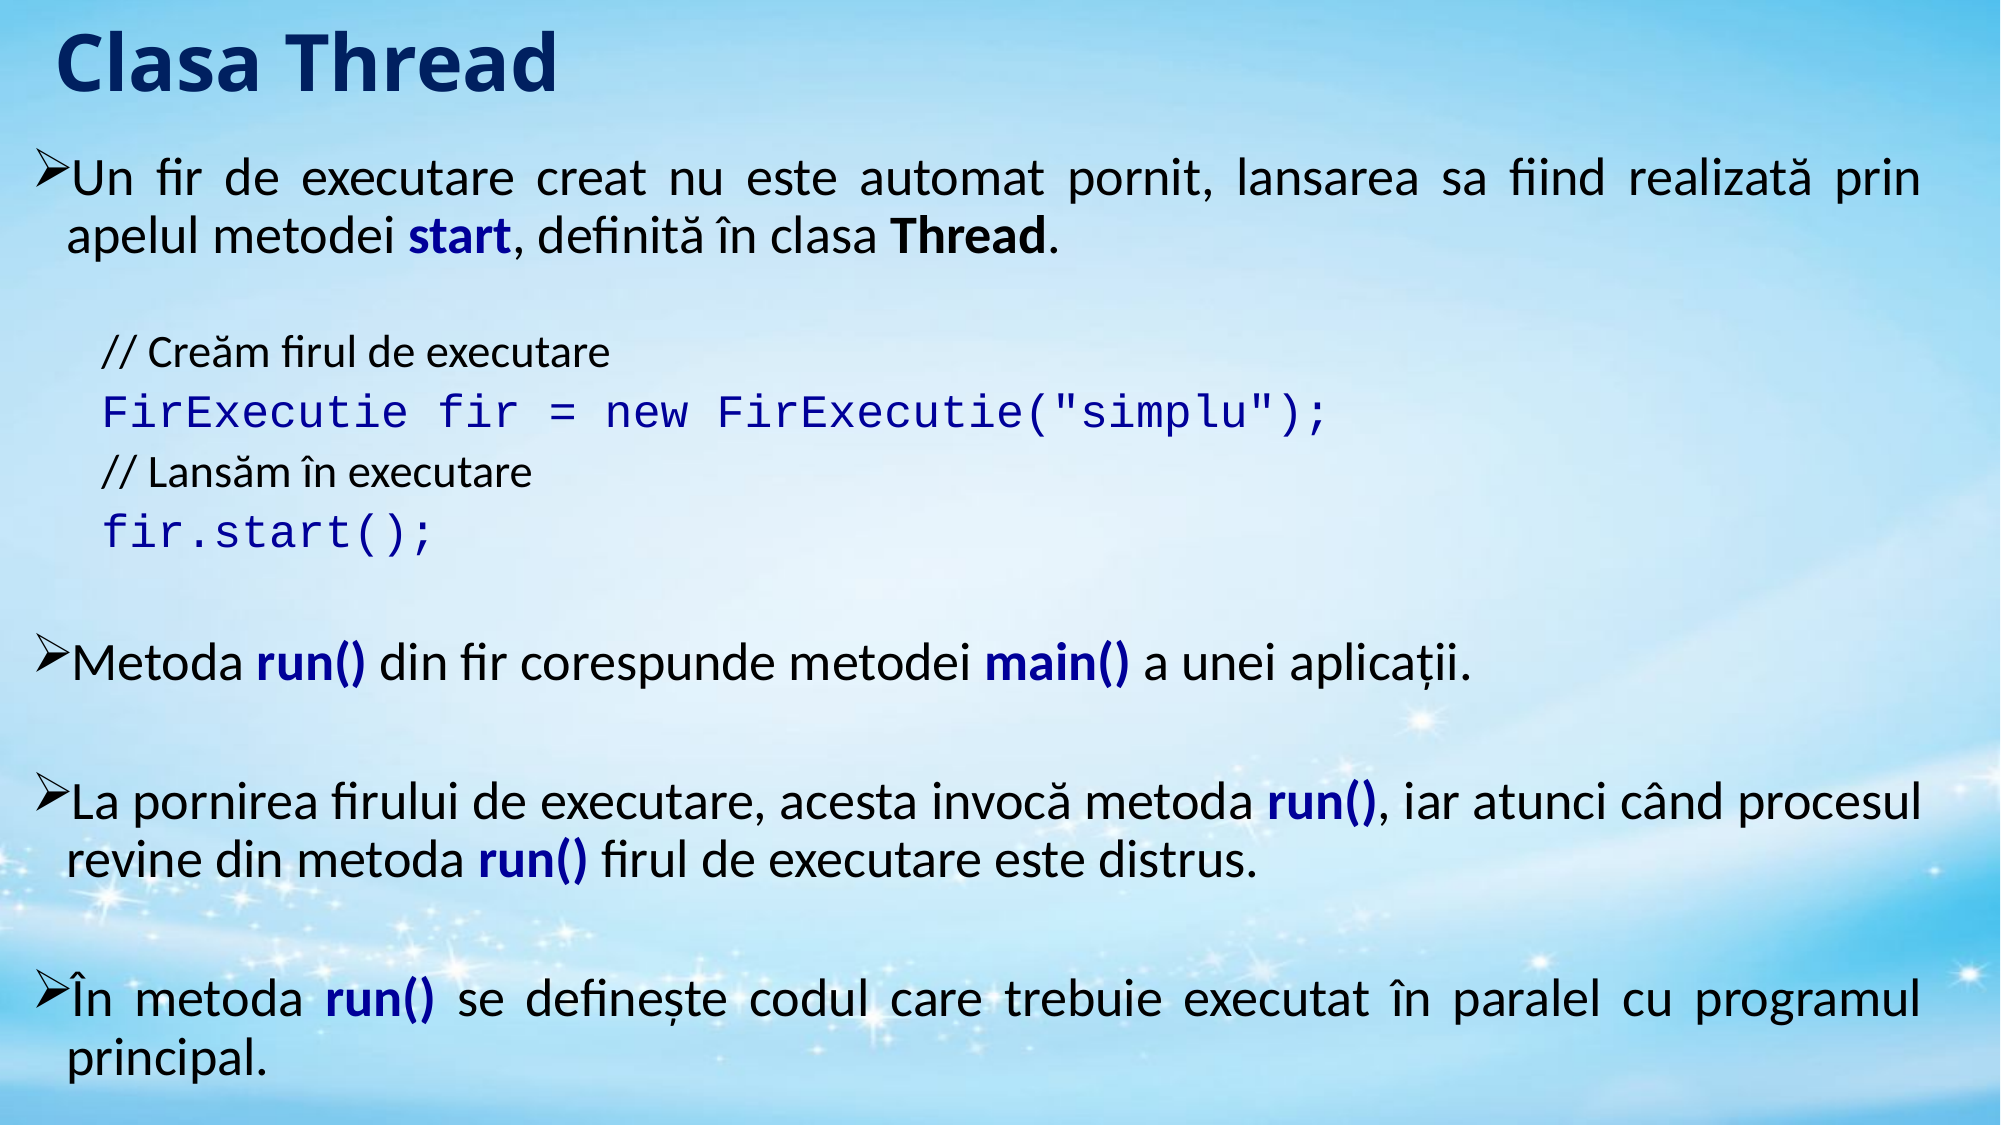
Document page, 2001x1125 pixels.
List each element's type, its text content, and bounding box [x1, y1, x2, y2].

list Un fir de executare creat nu este automat pornit, lansarea sa fiind realizată prin apelul metodei start, definită în clasa Thread. // Creăm firul de executare FirExecutie fir = new FirExecutie("simplu"); // Lansăm în executare fir.start(); Metoda run() din fir corespunde metodei main() a unei aplicații. La pornirea firului de executare, acesta invocă metoda run(), iar atunci când procesul revine din metoda run() firul de executare este distrus. În metoda run() se definește codul care trebuie executat în paralel cu programul principal. [16, 141, 1939, 1099]
picture [0, 0, 2001, 1125]
title Clasa Thread [39, 15, 1839, 117]
